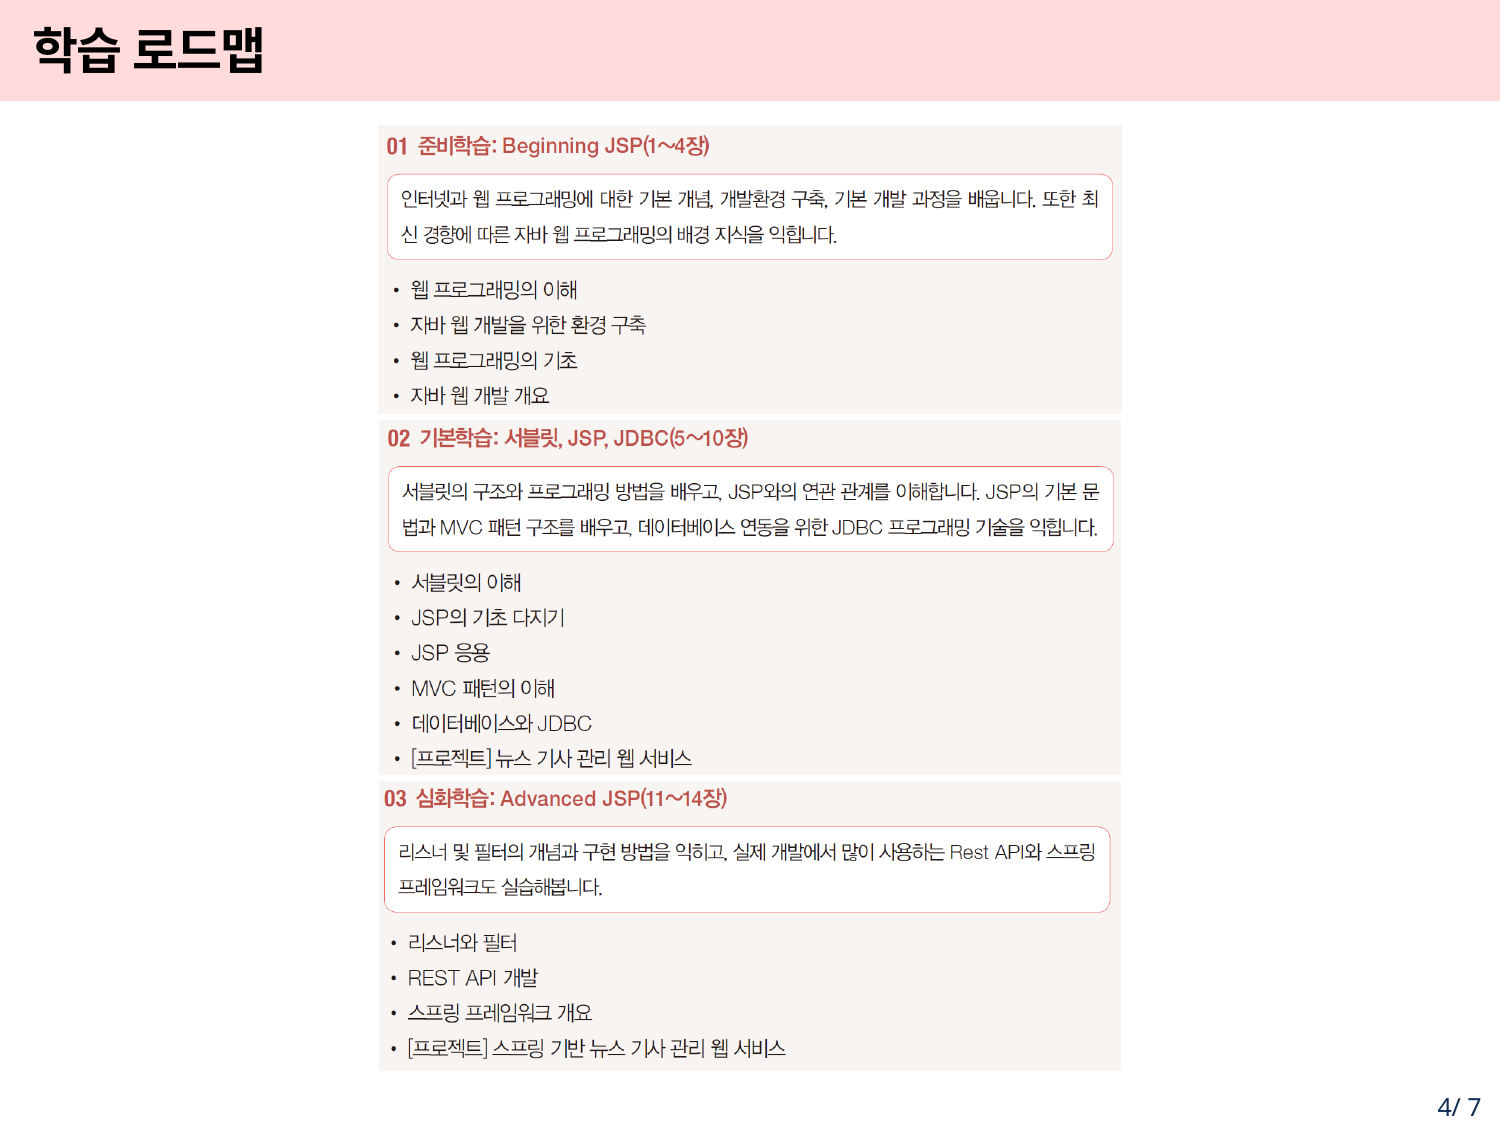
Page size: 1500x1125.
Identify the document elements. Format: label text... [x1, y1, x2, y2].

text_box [377, 125, 1122, 1071]
title 학습 로드맵 [17, 10, 1295, 89]
